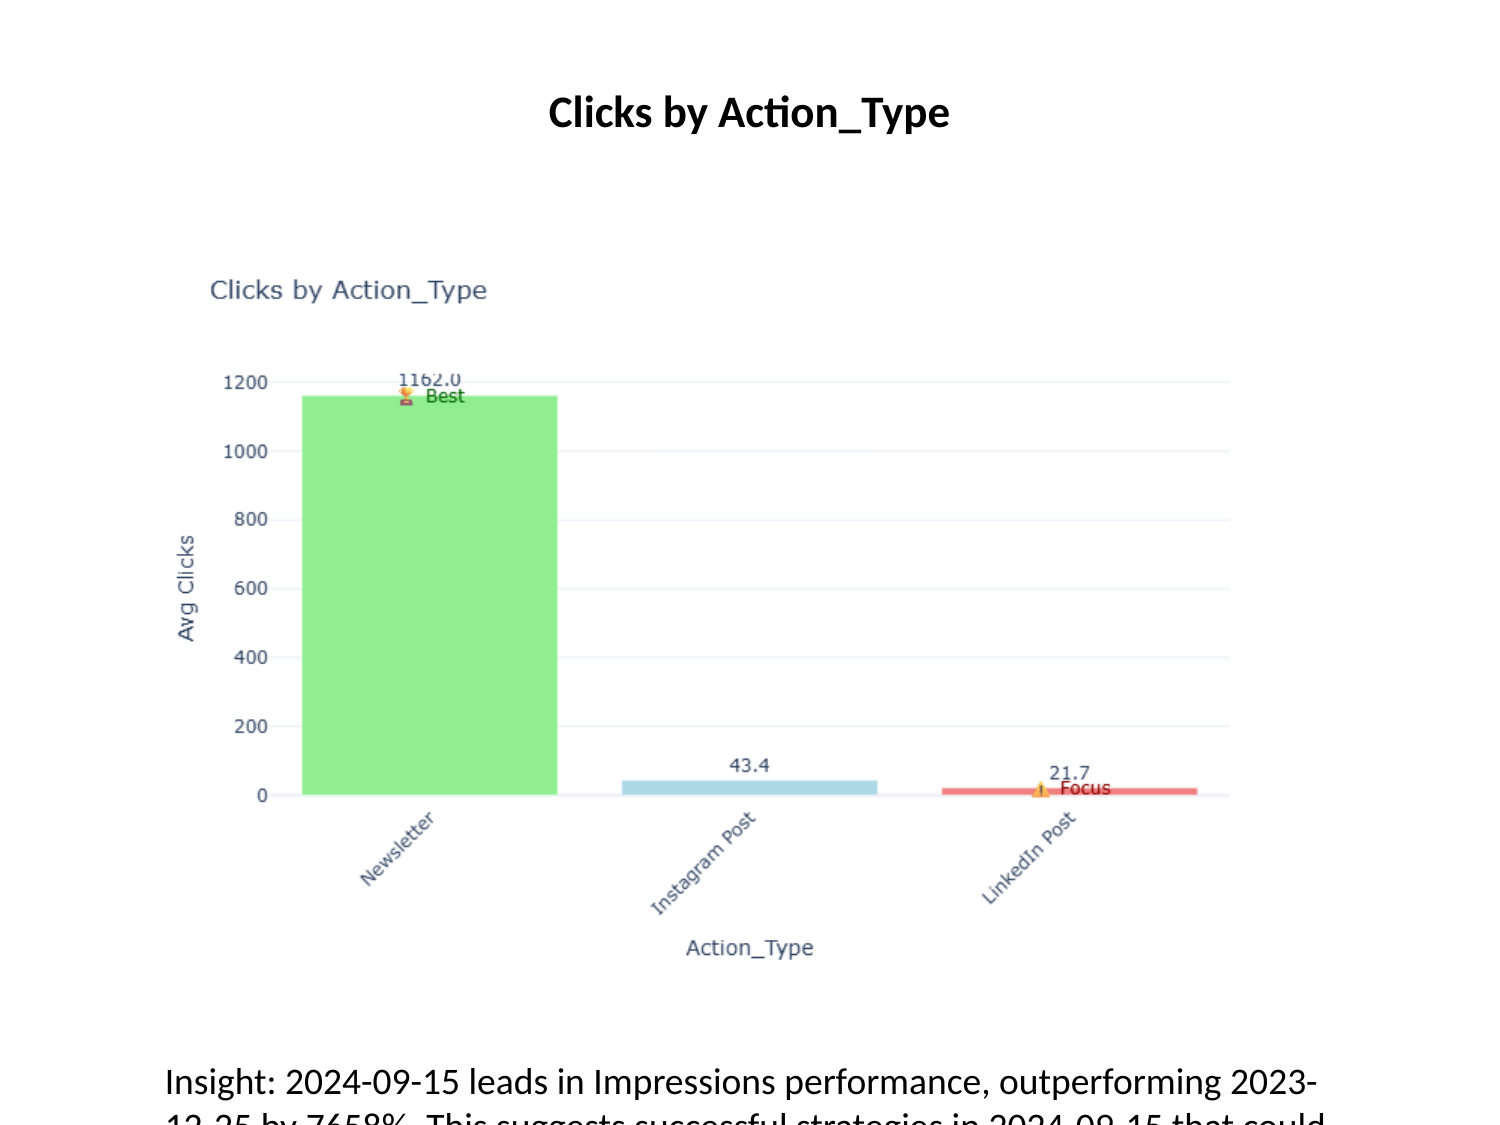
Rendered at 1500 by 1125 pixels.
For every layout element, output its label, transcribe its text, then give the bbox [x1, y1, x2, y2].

picture [149, 224, 1351, 976]
text_box Clicks by Action_Type [534, 74, 966, 144]
text_box Insight: 2024-09-15 leads in Impressions performance, outperforming 2023-12-25 by 7658%. This suggests successful strategies in 2024-09-15 that could be replicated elsewhere. There's significant variation in Impressions across different Date categories, indicating potential optimization opportunities. [149, 1049, 1350, 1125]
